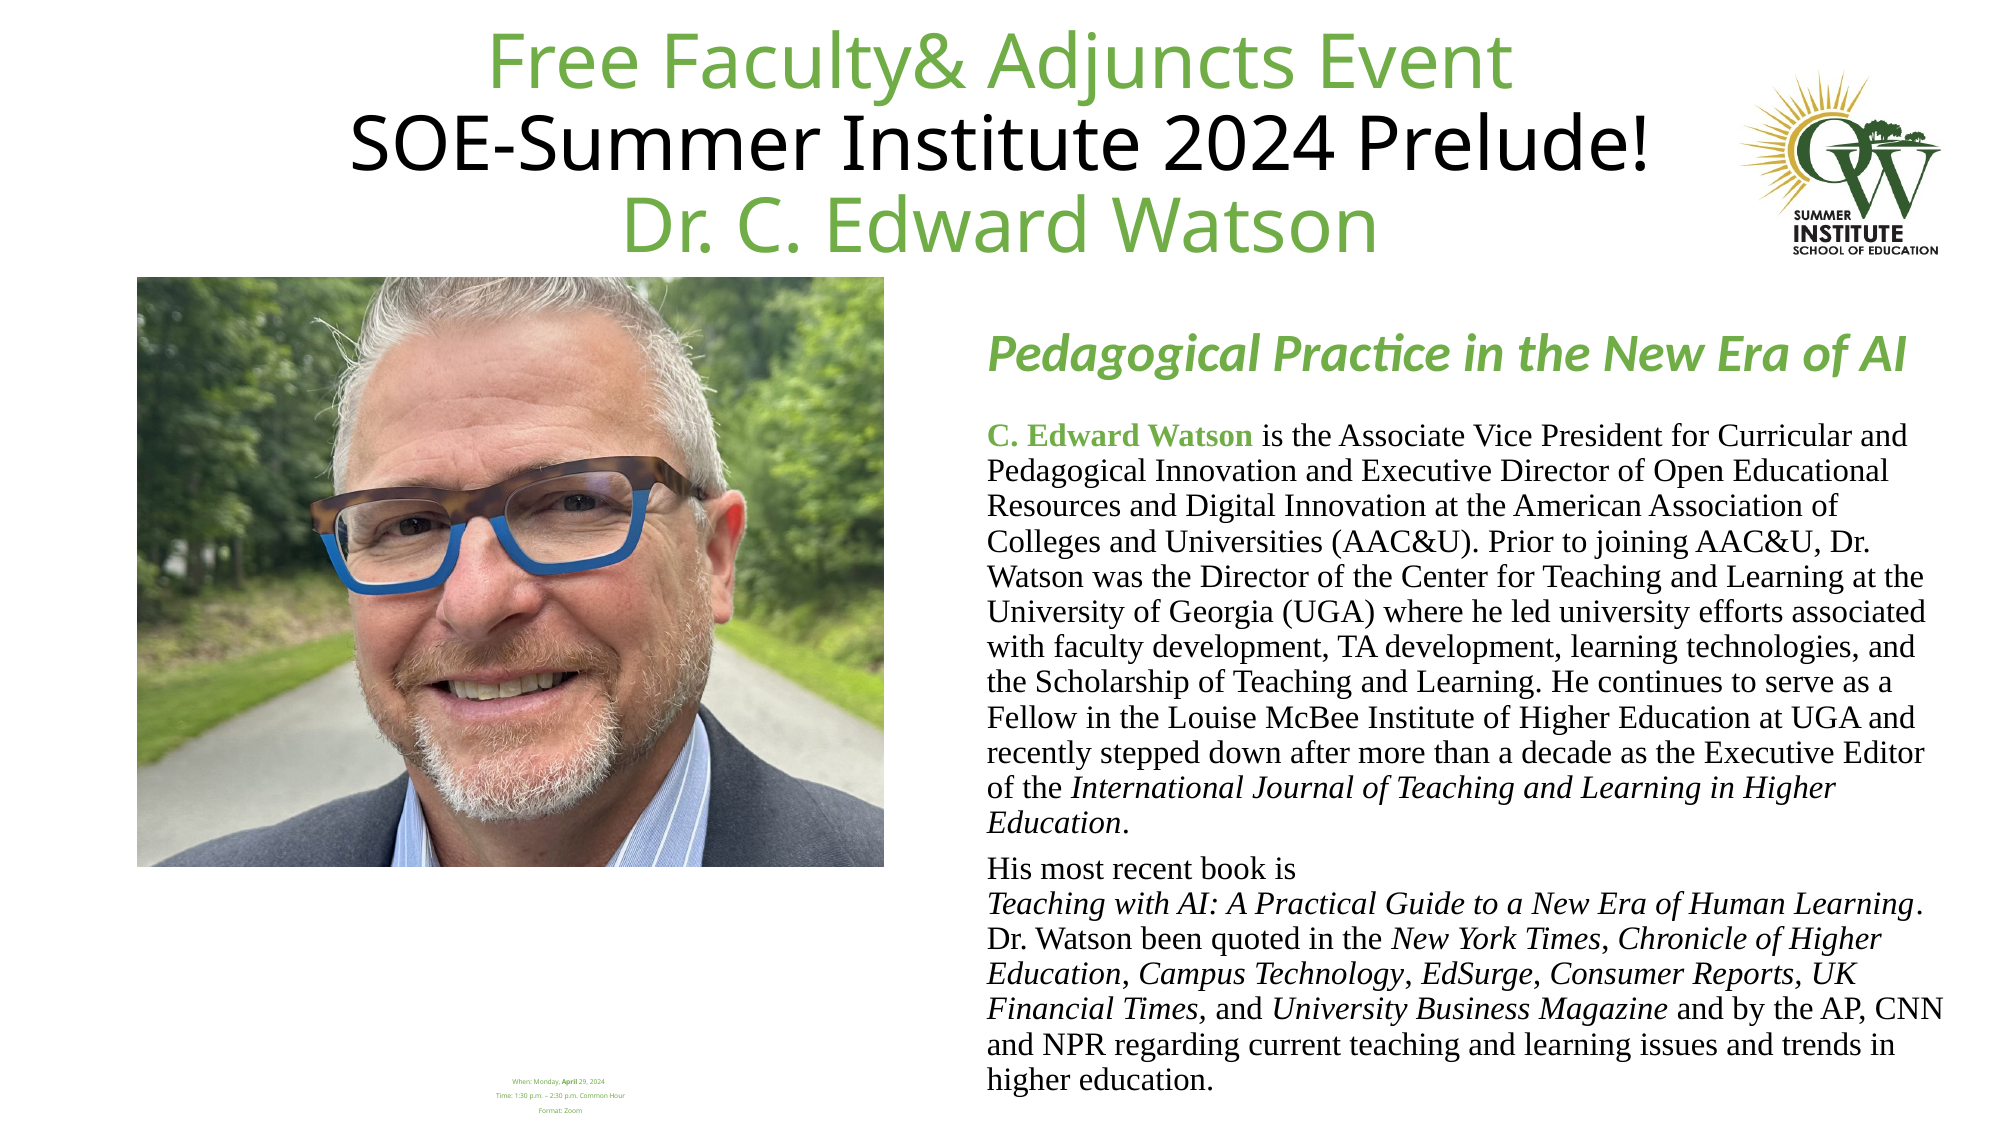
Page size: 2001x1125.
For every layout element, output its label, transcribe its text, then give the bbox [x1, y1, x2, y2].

list Pedagogical Practice in the New Era of AI [971, 275, 1924, 410]
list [137, 277, 884, 867]
list When: Monday, April 29, 2024 Time: 1:30 p.m. – 2:30 p.m. Common Hour Format: Zoom [137, 910, 984, 1125]
picture [1738, 68, 1984, 306]
title Free Faculty& Adjuncts Event SOE-Summer Institute 2024 Prelude! Dr. C. Edward Watson [16, 14, 1985, 278]
list C. Edward Watson is the Associate Vice President for Curricular and Pedagogical Innovation and Executive Director of Open Educational Resources and Digital Innovation at the American Association of Colleges and Universities (AAC&U). Prior to joining AAC&U, Dr. Watson was the Director of the Center for Teaching and Learning at the University of Georgia (UGA) where he led university efforts associated with faculty development, TA development, learning technologies, and the Scholarship of Teaching and Learning. He continues to serve as a Fellow in the Louise McBee Institute of Higher Education at UGA and recently stepped down after more than a decade as the Executive Editor of the International Journal of Teaching and Learning in Higher Education. His most recent book is Teaching with AI: A Practical Guide to a New Era of Human Learning. Dr. Watson been quoted in the New York Times, Chronicle of Higher Education, Campus Technology, EdSurge, Consumer Reports, UK Financial Times, and University Business Magazine and by the AP, CNN and NPR regarding current teaching and learning issues and trends in higher education. [971, 410, 1963, 1111]
